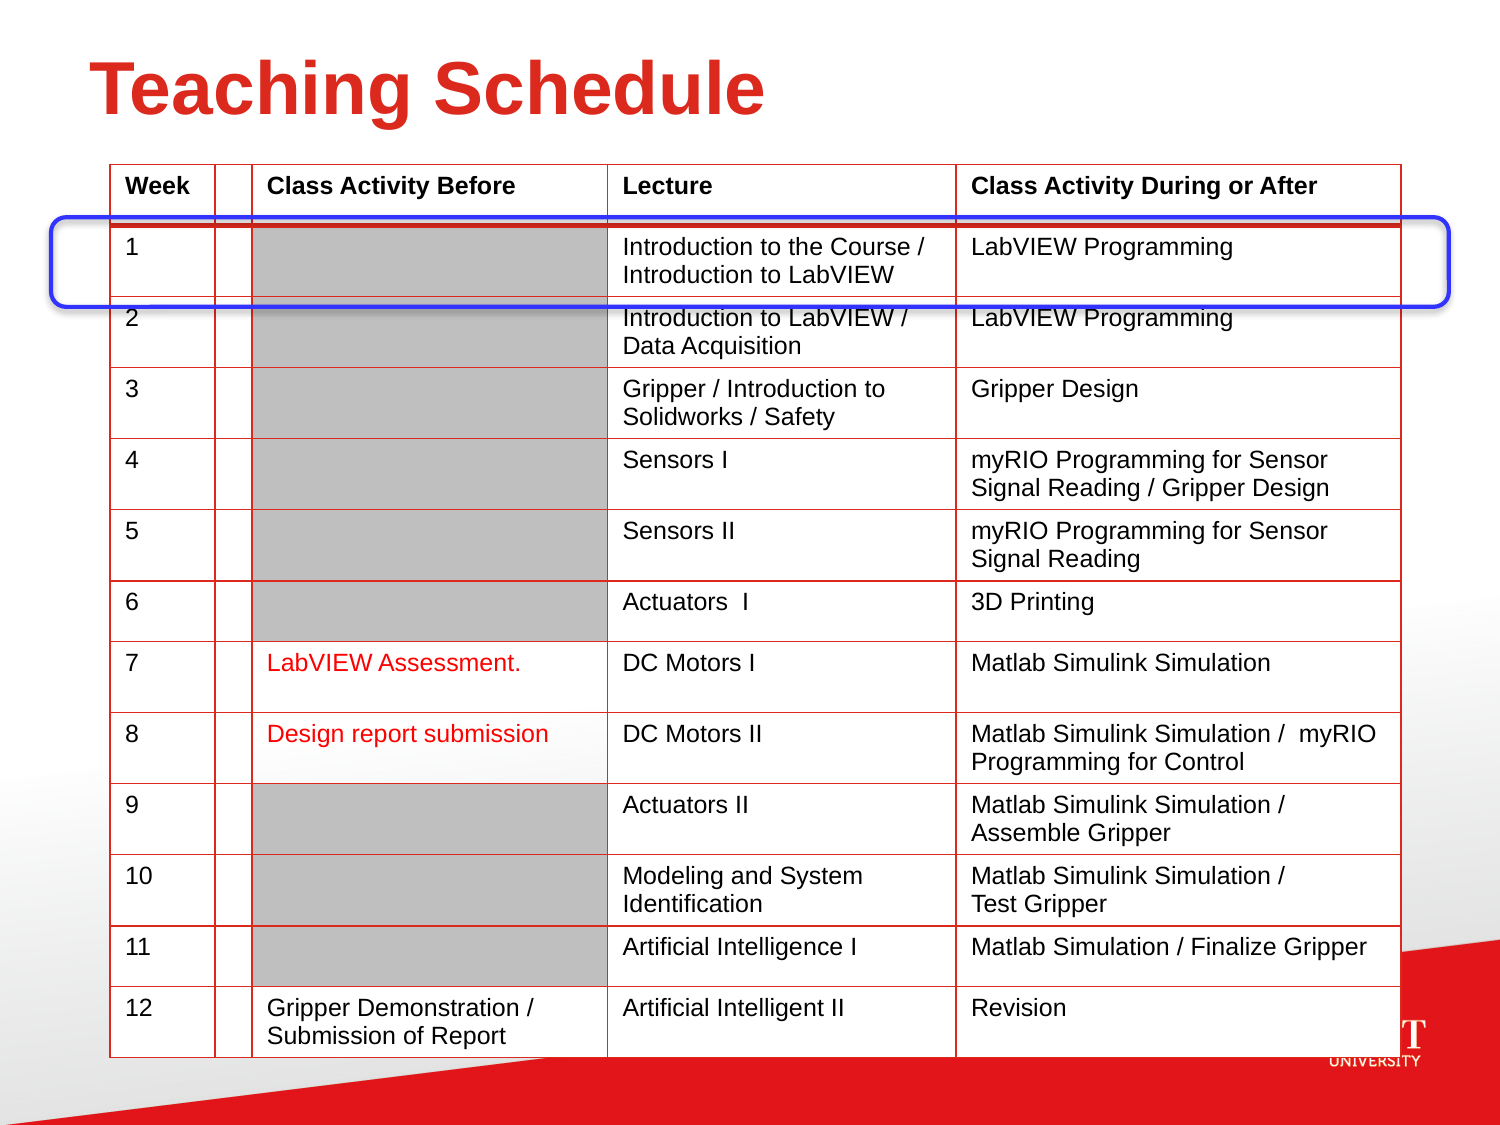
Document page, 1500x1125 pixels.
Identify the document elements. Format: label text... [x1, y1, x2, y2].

table_cell 12 [111, 987, 214, 1057]
table_header Week [111, 165, 214, 215]
table_header [216, 165, 251, 215]
table_cell [253, 510, 607, 580]
table_cell [253, 368, 607, 438]
table_cell [216, 927, 251, 986]
text_box [50, 216, 1450, 308]
table_cell myRIO Programming for Sensor Signal Reading [957, 510, 1400, 580]
table_cell 9 [111, 784, 214, 854]
table_cell LabVIEW Programming [957, 316, 1400, 367]
table_cell LabVIEW Assessment. [253, 642, 607, 712]
table_cell Matlab Simulink Simulation / myRIO Programming for Control [957, 713, 1400, 783]
table_cell 5 [111, 510, 214, 580]
table_header Class Activity Before [253, 165, 607, 215]
table_cell 4 [111, 439, 214, 509]
table_cell Gripper / Introduction to Solidworks / Safety [608, 368, 955, 438]
table_cell [253, 439, 607, 509]
table_cell [216, 987, 251, 1057]
table_cell 10 [111, 855, 214, 925]
table_cell Actuators I [608, 582, 955, 641]
table_cell [216, 784, 251, 854]
table_cell 8 [111, 713, 214, 783]
table_cell 6 [111, 582, 214, 641]
table_cell DC Motors I [608, 642, 955, 712]
table_cell 3D Printing [957, 582, 1400, 641]
table_cell Gripper Demonstration / Submission of Report [253, 987, 607, 1057]
table_cell 3 [111, 368, 214, 438]
table_cell Actuators II [608, 784, 955, 854]
table_header Class Activity During or After [957, 165, 1400, 215]
title Teaching Schedule [75, 72, 1425, 157]
table_cell Sensors II [608, 510, 955, 580]
table_cell Artificial Intelligent II [608, 987, 955, 1057]
table_cell [216, 510, 251, 580]
table_cell myRIO Programming for Sensor Signal Reading / Gripper Design [957, 439, 1400, 509]
table_cell 11 [111, 927, 214, 986]
table_cell [216, 713, 251, 783]
table_cell Matlab Simulation / Finalize Gripper [957, 927, 1400, 986]
table_cell [253, 927, 607, 986]
table_cell Modeling and System Identification [608, 855, 955, 925]
picture [0, 0, 1500, 1125]
table_cell 2 [111, 316, 214, 367]
table_cell Matlab Simulink Simulation / Test Gripper [957, 855, 1400, 925]
table_cell [216, 642, 251, 712]
table_cell [253, 582, 607, 641]
table_cell [216, 316, 251, 367]
table_cell Gripper Design [957, 368, 1400, 438]
table_cell Sensors I [608, 439, 955, 509]
table_cell DC Motors II [608, 713, 955, 783]
table_cell [216, 439, 251, 509]
table_cell Matlab Simulink Simulation / Assemble Gripper [957, 784, 1400, 854]
table_header Lecture [608, 165, 955, 215]
table_cell [253, 855, 607, 925]
table_cell Introduction to LabVIEW / Data Acquisition [608, 316, 955, 367]
table_cell Revision [957, 987, 1400, 1057]
table_cell Artificial Intelligence I [608, 927, 955, 986]
table_cell [216, 855, 251, 925]
table_cell [253, 784, 607, 854]
table_cell [216, 582, 251, 641]
table_cell Design report submission [253, 713, 607, 783]
table_cell [253, 316, 607, 367]
table_cell 7 [111, 642, 214, 712]
table_cell [216, 368, 251, 438]
table_cell Matlab Simulink Simulation [957, 642, 1400, 712]
